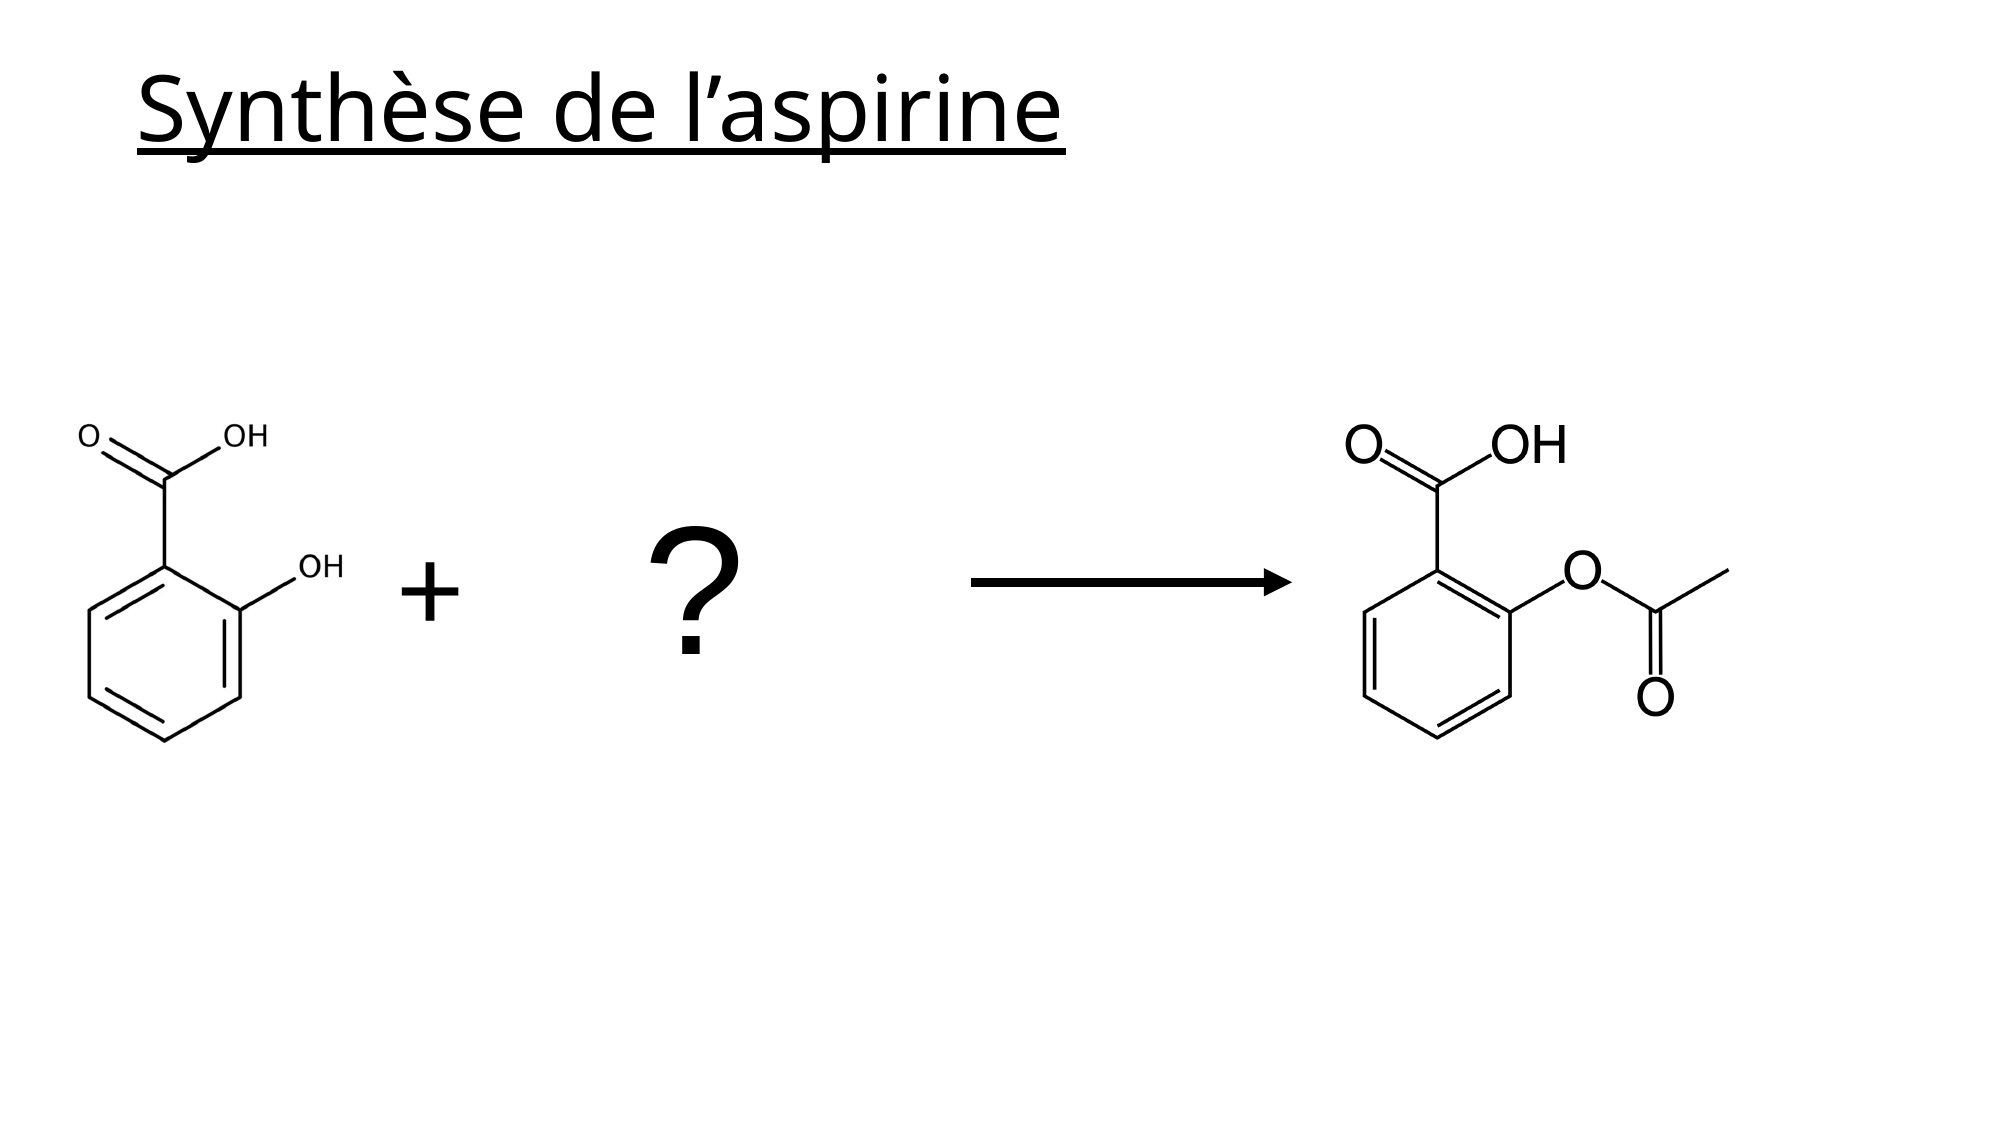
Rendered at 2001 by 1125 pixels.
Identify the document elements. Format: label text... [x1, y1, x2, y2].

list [18, 390, 402, 774]
text_box + [402, 498, 628, 664]
text_box ? [628, 463, 768, 699]
picture [1344, 421, 1732, 744]
title Synthèse de l’aspirine [121, 3, 1847, 221]
